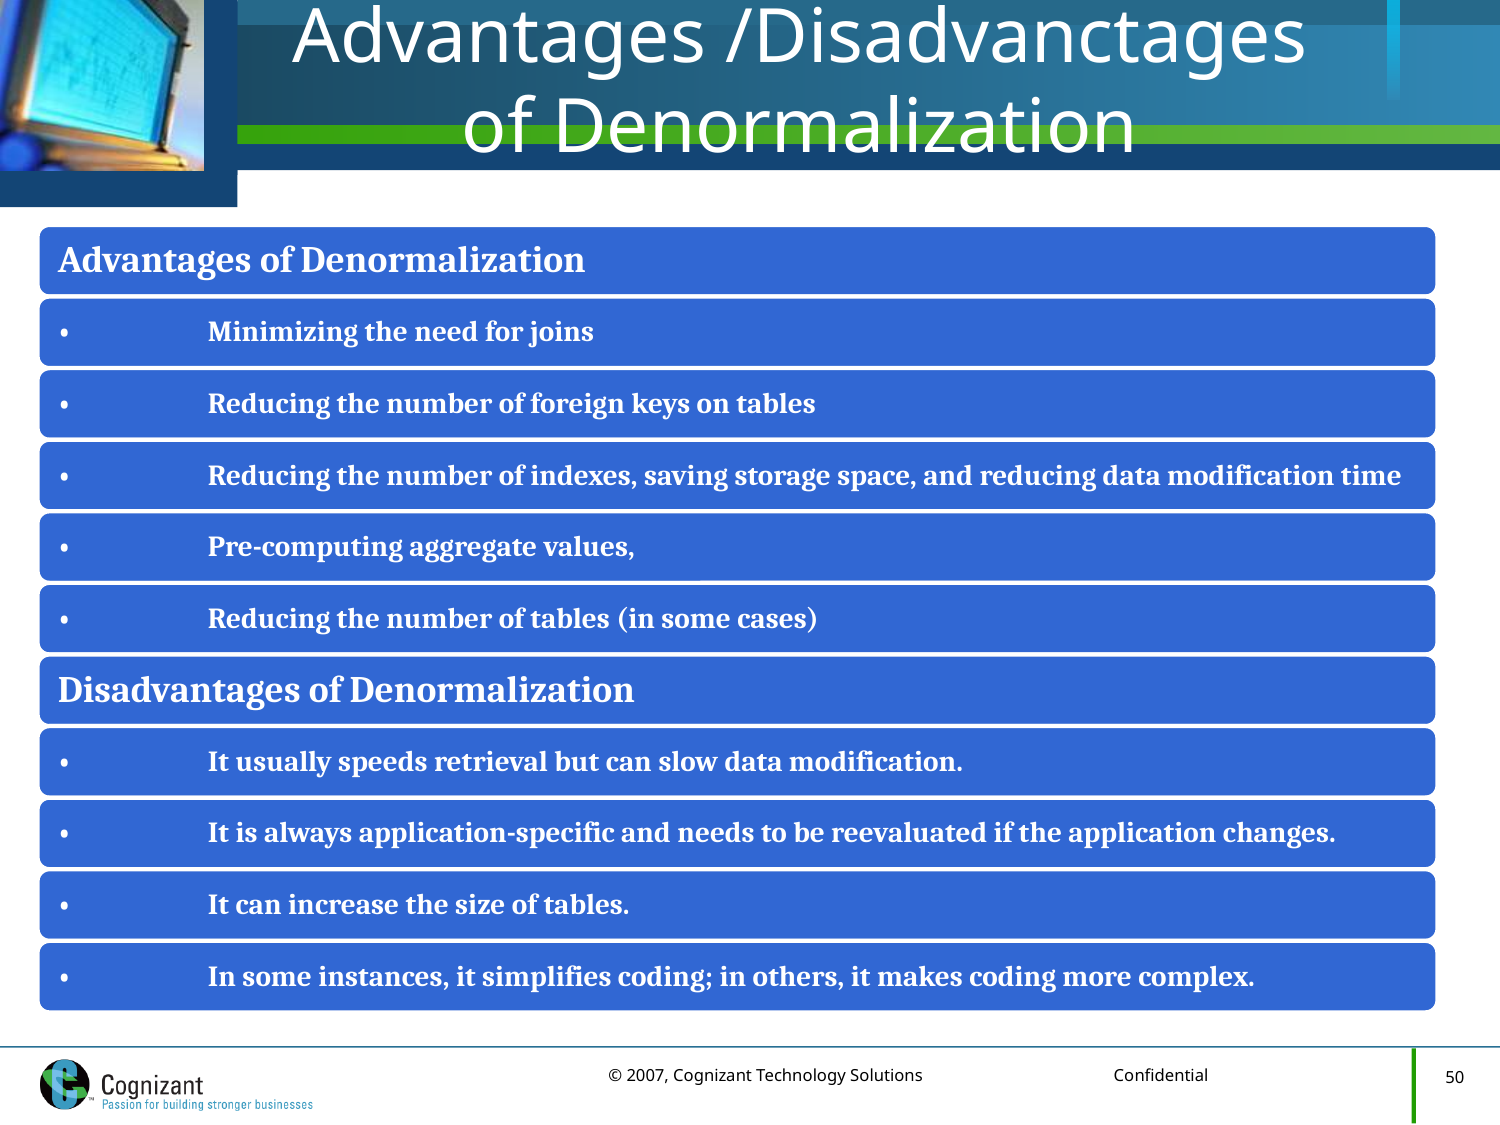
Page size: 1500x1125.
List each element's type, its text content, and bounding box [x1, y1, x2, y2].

picture [0, 0, 204, 171]
title Advantages /Disadvanctages of Denormalization [237, 33, 1363, 122]
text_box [37, 224, 1438, 1013]
slide_number 50 [1418, 1058, 1492, 1112]
picture [39, 1059, 313, 1111]
